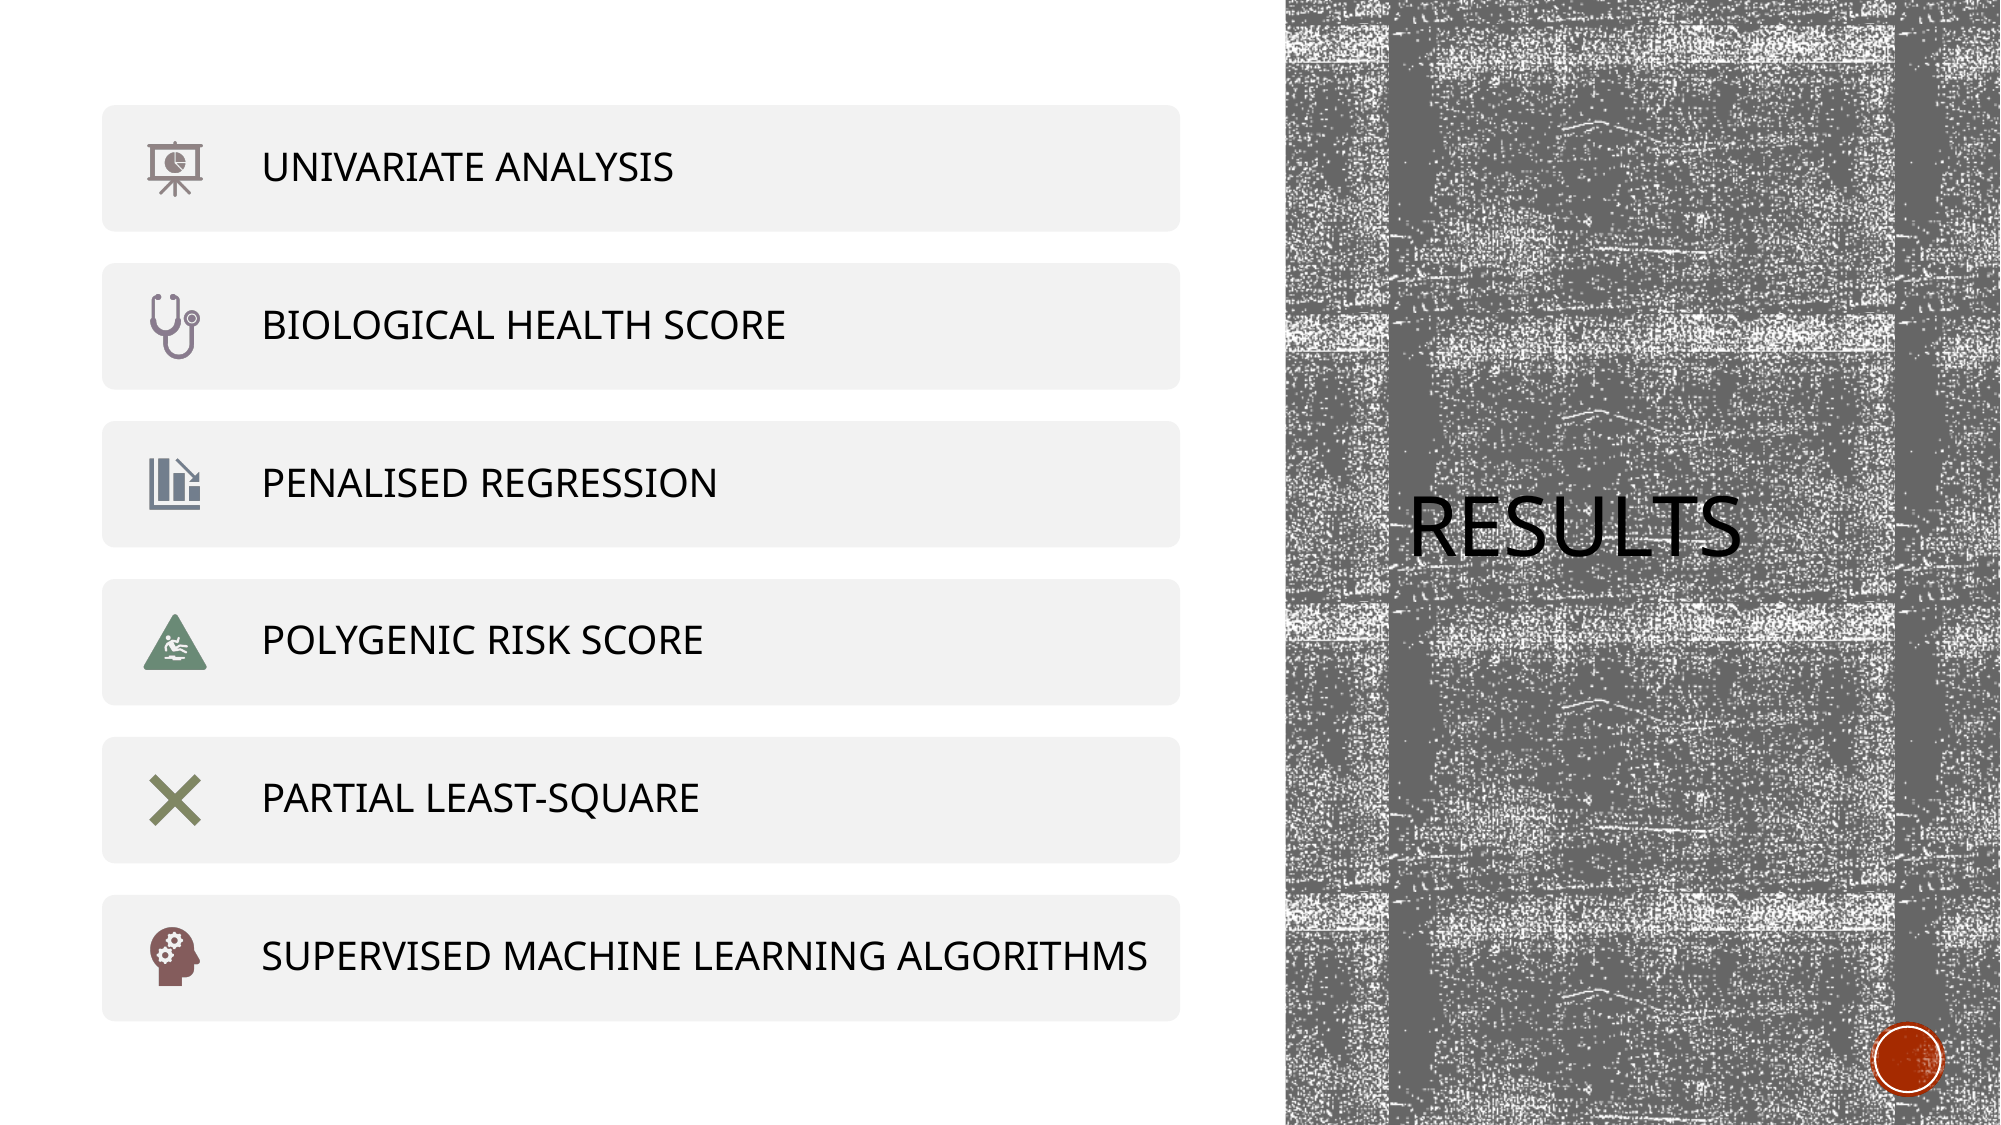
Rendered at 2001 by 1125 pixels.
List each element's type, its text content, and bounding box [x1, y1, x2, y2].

title RESULTS [1391, 104, 1891, 955]
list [105, 108, 1178, 1020]
text_box [1284, 0, 2000, 1125]
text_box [1872, 1024, 1944, 1096]
